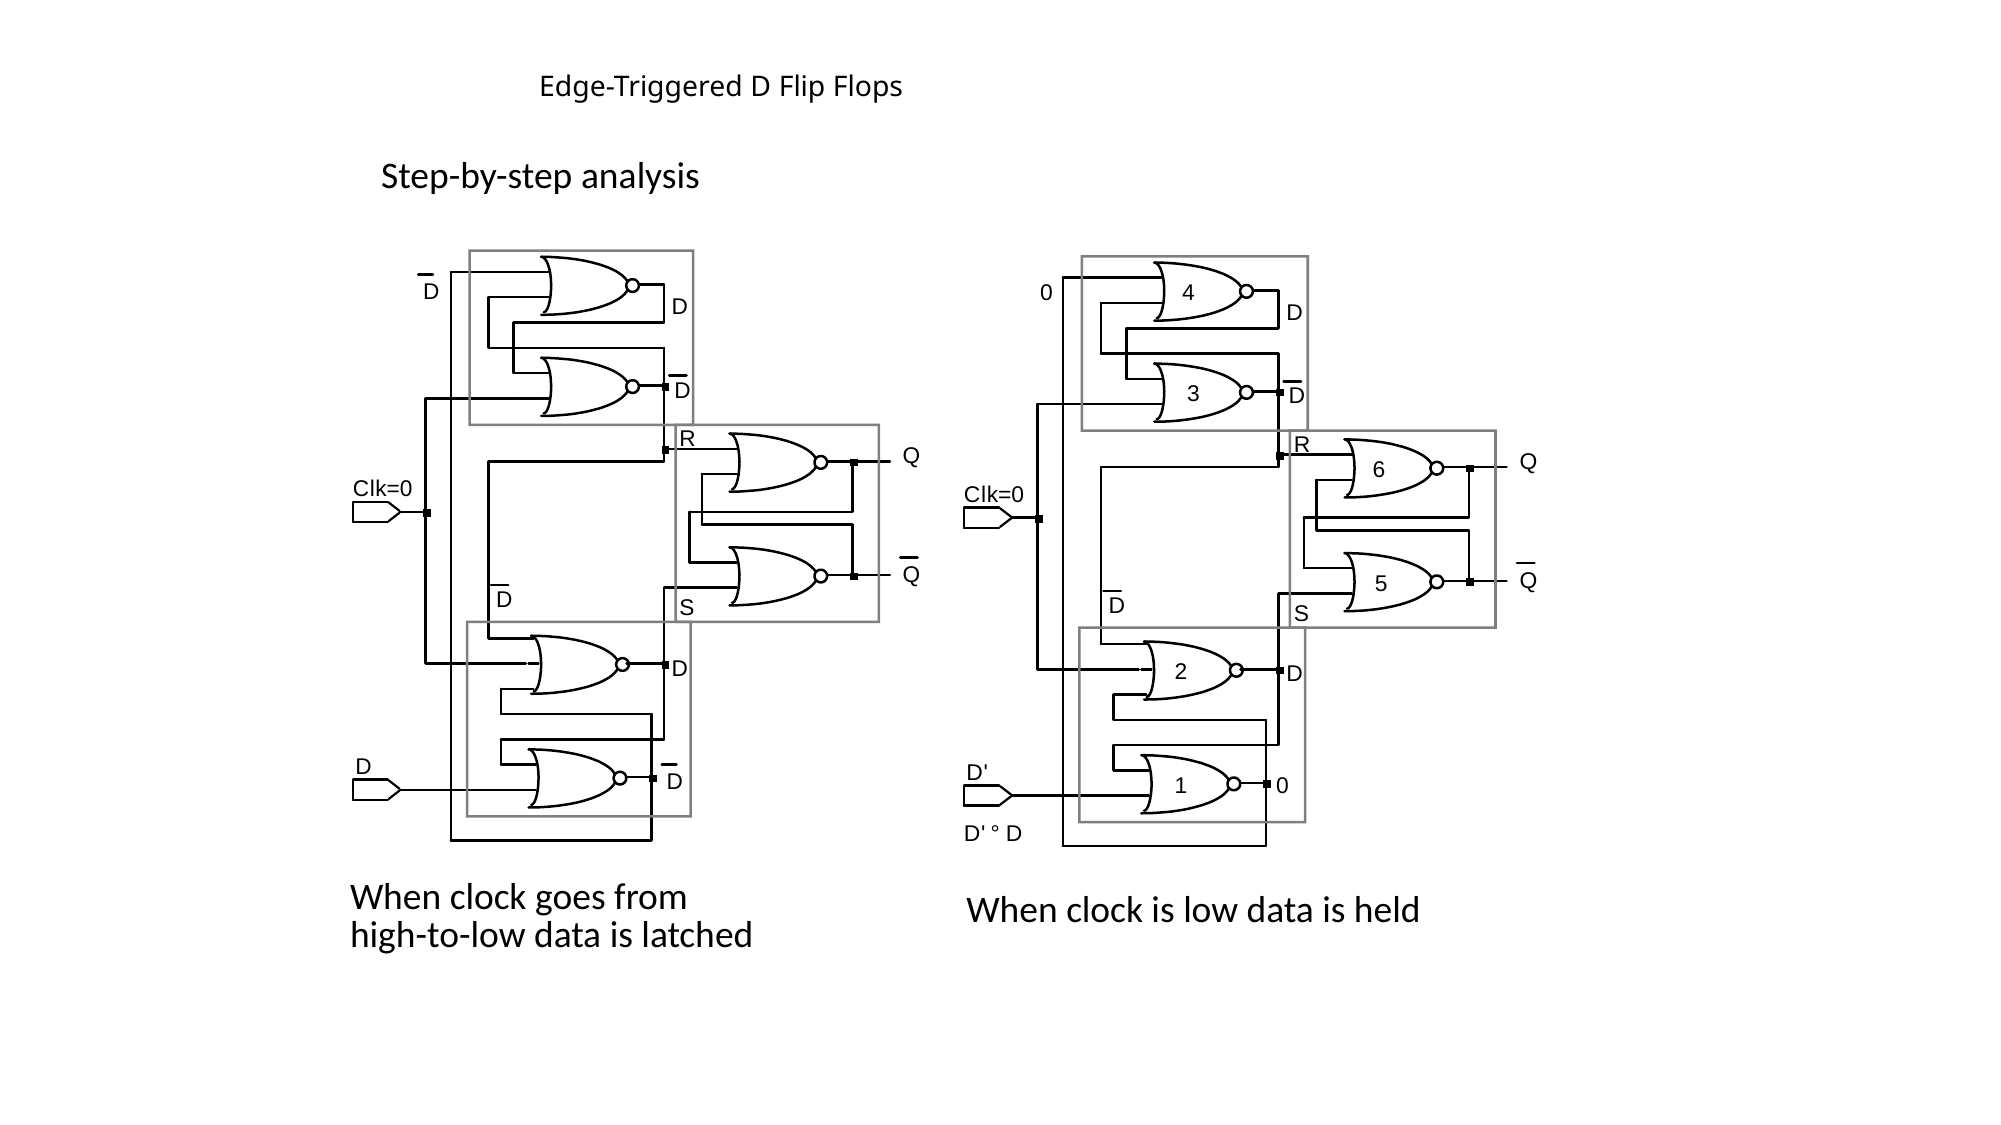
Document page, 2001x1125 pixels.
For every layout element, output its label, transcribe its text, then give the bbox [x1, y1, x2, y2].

title Edge-Triggered D Flip Flops [524, 64, 1746, 111]
picture [956, 247, 1550, 854]
picture [347, 241, 936, 848]
text_box Step-by-step analysis [370, 154, 711, 201]
text_box When clock is low data is held [955, 887, 1432, 935]
text_box When clock goes from high-to-low data is latched [339, 874, 765, 960]
